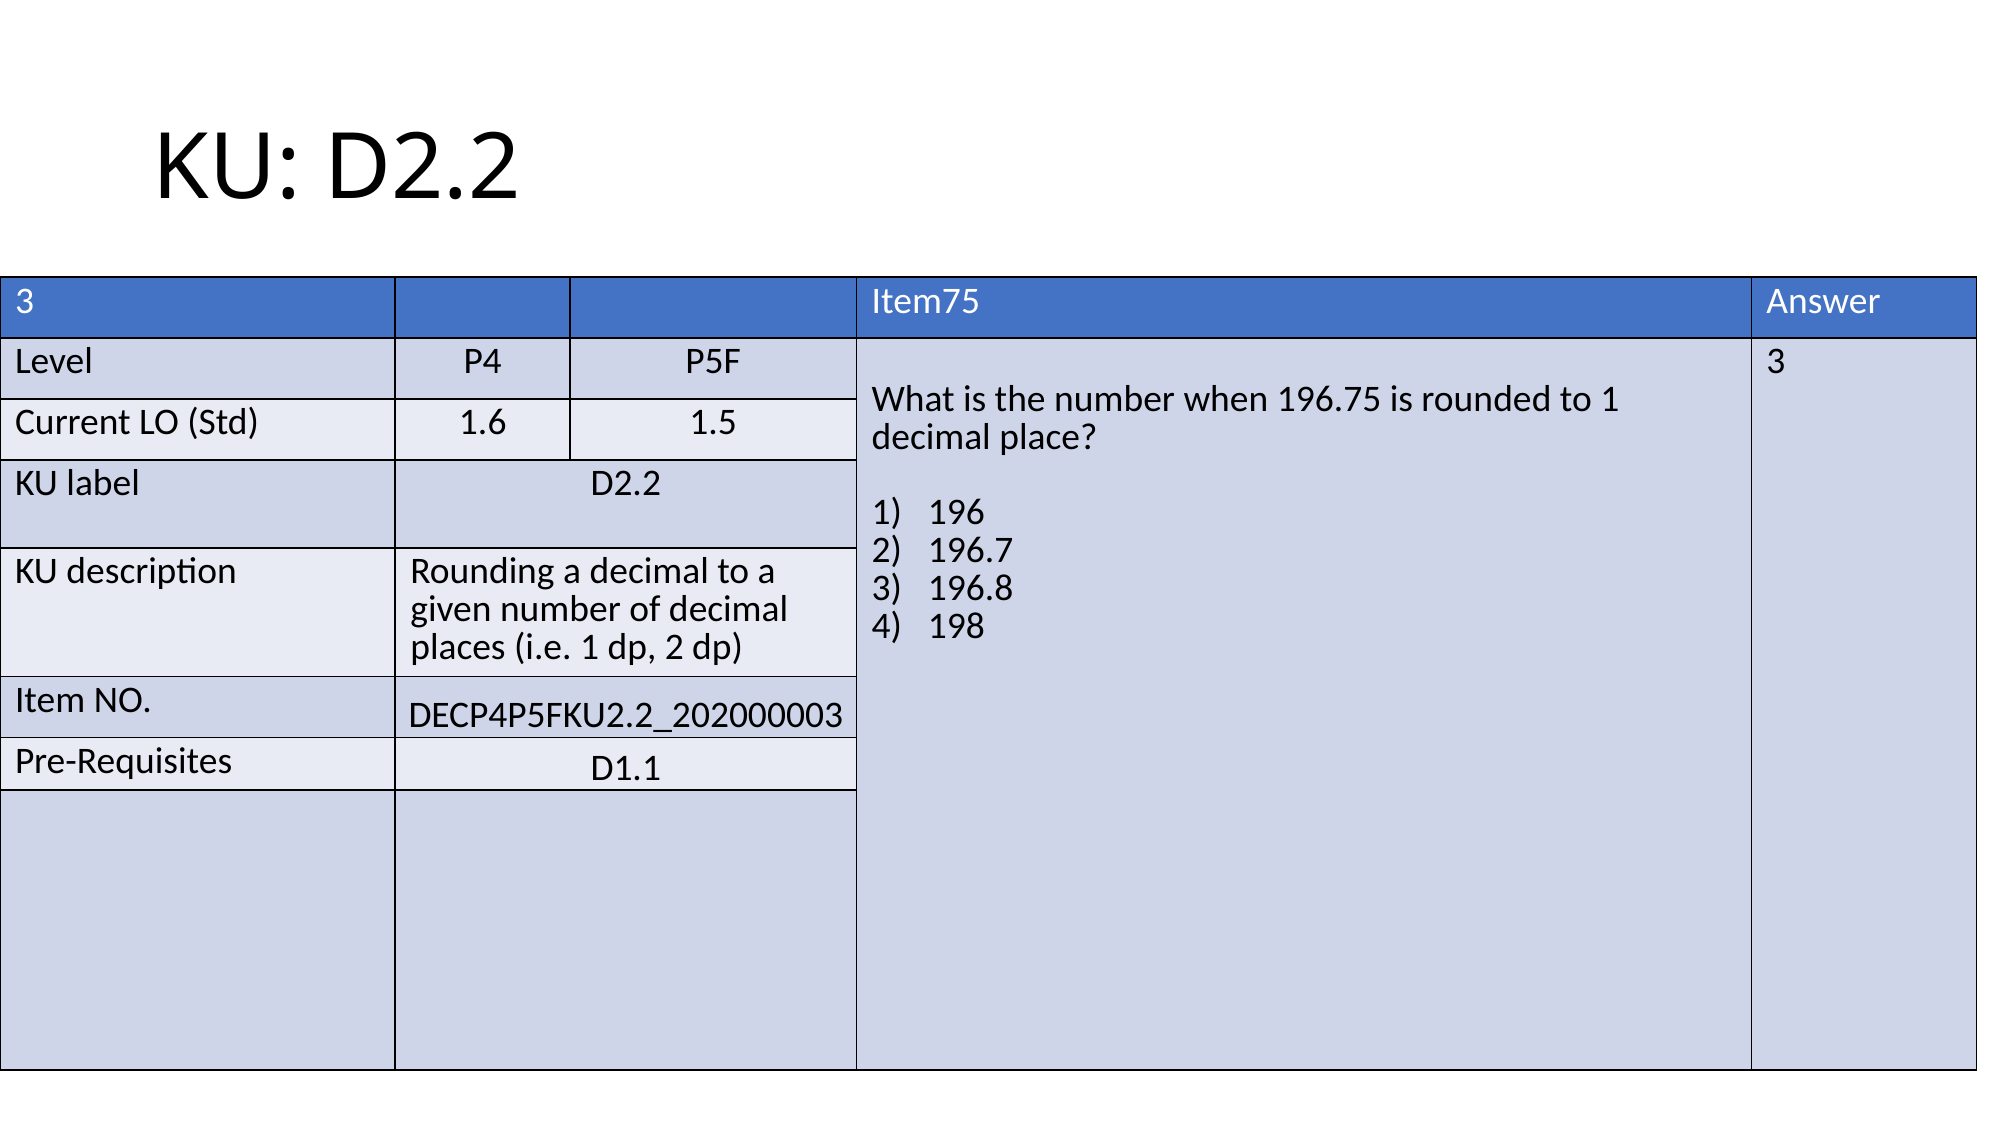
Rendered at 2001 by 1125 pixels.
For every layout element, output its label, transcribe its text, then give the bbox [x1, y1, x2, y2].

table_cell KU label [1, 461, 394, 547]
table_cell 3 [1752, 339, 1976, 1069]
table_cell DECP4P5FKU2.2_202000003 [396, 677, 856, 737]
table_cell [1, 791, 394, 1069]
table_cell [396, 791, 856, 1069]
table_cell Pre-Requisites [1, 738, 394, 789]
table_cell Level [1, 339, 394, 398]
table_cell 1.5 [571, 400, 856, 459]
table_cell Item NO. [1, 677, 394, 737]
table_cell P5F [571, 339, 856, 398]
table_cell What is the number when 196.75 is rounded to 1 decimal place? 196 196.7 196.8 198 [857, 339, 1751, 1069]
table_header Item75 [857, 278, 1751, 337]
table_cell D2.2 [396, 461, 856, 547]
title KU: D2.2 [137, 59, 1863, 276]
table_cell Current LO (Std) [1, 400, 394, 459]
table_header [571, 278, 856, 337]
table_cell KU description [1, 549, 394, 676]
table_cell 1.6 [396, 400, 569, 459]
table_cell P4 [396, 339, 569, 398]
table_header 3 [1, 278, 394, 337]
table_header [396, 278, 569, 337]
table_cell Rounding a decimal to a given number of decimal places (i.e. 1 dp, 2 dp) [396, 549, 856, 676]
table_header Answer [1752, 278, 1976, 337]
table_cell D1.1 [396, 738, 856, 789]
